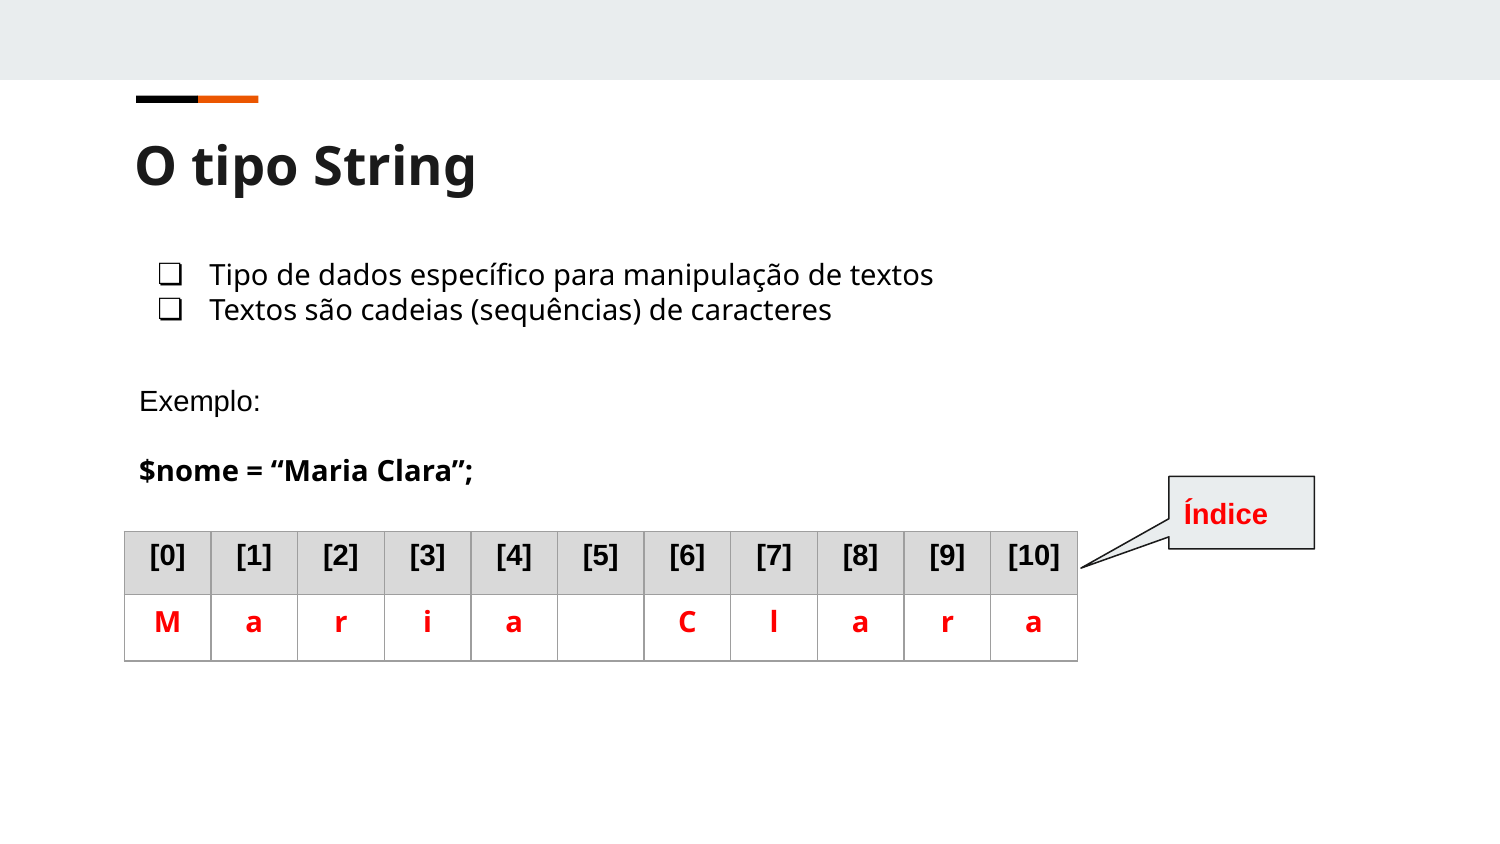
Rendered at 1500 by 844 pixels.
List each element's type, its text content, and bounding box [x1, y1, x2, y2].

table_header [9] [905, 532, 990, 594]
text_box Exemplo: $nome = “Maria Clara”; [124, 367, 1386, 511]
table_header [2] [298, 532, 384, 594]
table_header [8] [818, 532, 903, 594]
table_cell i [385, 595, 470, 660]
table_cell a [472, 595, 557, 660]
table_cell M [125, 595, 210, 660]
text_box Tipo de dados específico para manipulação de textos Textos são cadeias (sequências) de caracteres [119, 240, 1381, 360]
text_box O tipo String [119, 116, 1381, 204]
table_cell r [905, 595, 990, 660]
table_header [1] [212, 532, 297, 594]
table_header [5] [558, 532, 643, 594]
table_header [0] [125, 532, 210, 594]
table_header [4] [472, 532, 557, 594]
table_header [7] [731, 532, 817, 594]
table_cell C [645, 595, 730, 660]
table_cell a [991, 595, 1077, 660]
table_header [3] [385, 532, 470, 594]
table_cell a [212, 595, 297, 660]
table_cell [558, 595, 643, 660]
table_cell a [818, 595, 903, 660]
table_cell l [731, 595, 817, 660]
text_box Índice [1080, 476, 1315, 569]
table_header [10] [991, 532, 1077, 594]
table_header [6] [645, 532, 730, 594]
table_cell r [298, 595, 384, 660]
